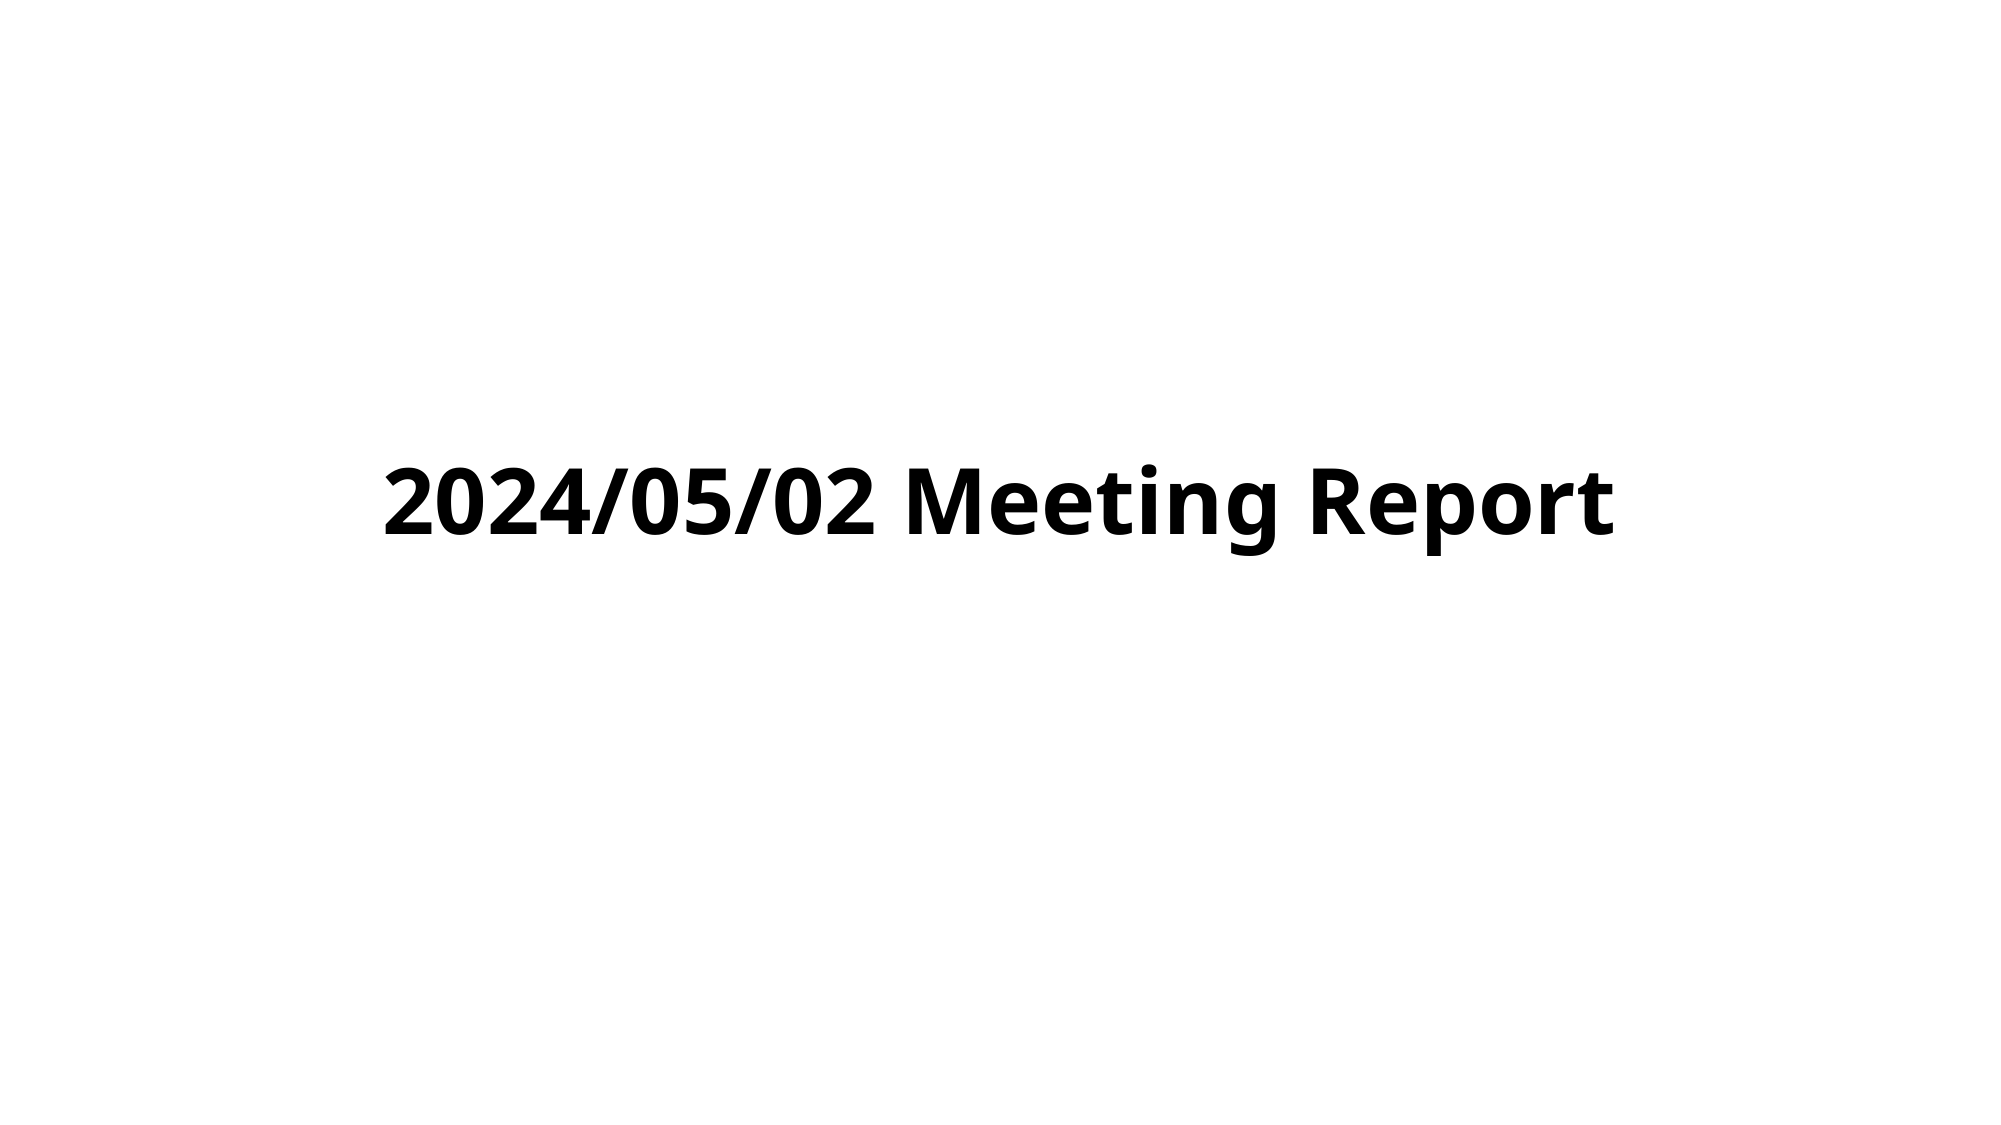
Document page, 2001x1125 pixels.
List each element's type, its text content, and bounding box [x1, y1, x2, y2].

title 2024/05/02 Meeting Report [128, 170, 1872, 563]
